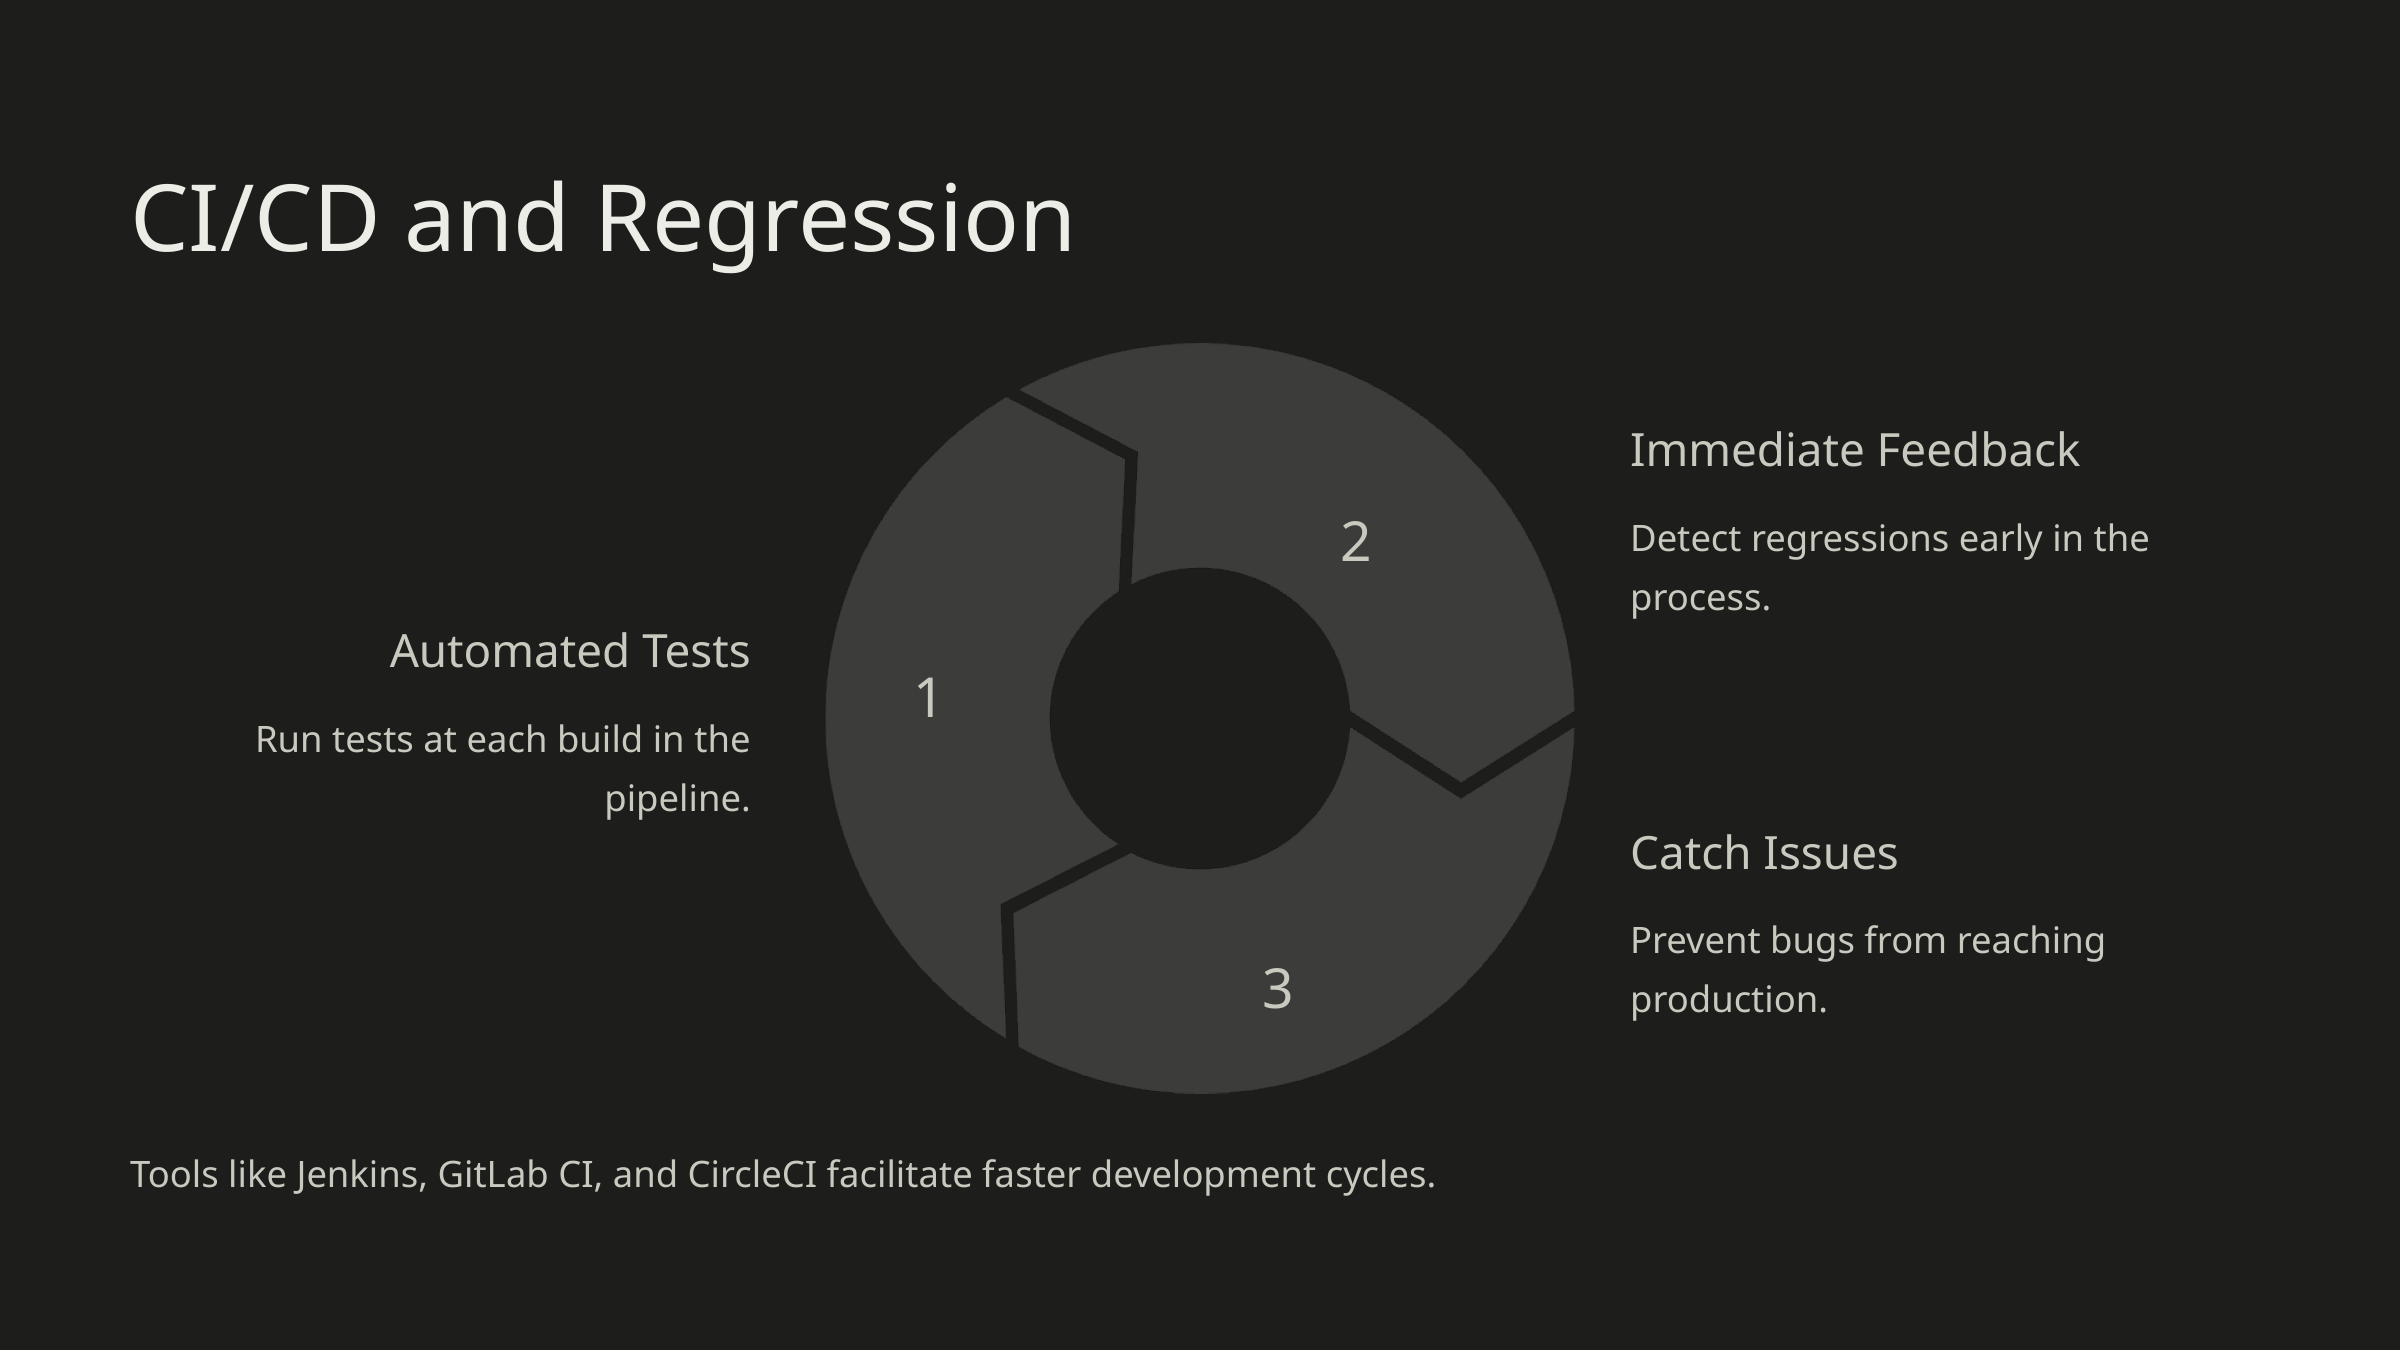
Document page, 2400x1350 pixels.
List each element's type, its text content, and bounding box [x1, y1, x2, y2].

text_box Detect regressions early in the process. [1630, 499, 2270, 619]
text_box Run tests at each build in the pipeline. [130, 700, 752, 820]
text_box Tools like Jenkins, GitLab CI, and CircleCI facilitate faster development cycles. [130, 1135, 2270, 1196]
text_box Prevent bugs from reaching production. [1630, 901, 2270, 1021]
text_box Catch Issues [1630, 820, 2096, 880]
text_box Automated Tests [286, 619, 752, 678]
picture [825, 343, 1575, 1094]
text_box CI/CD and Regression [130, 154, 1169, 271]
text_box Immediate Feedback [1630, 418, 2130, 477]
